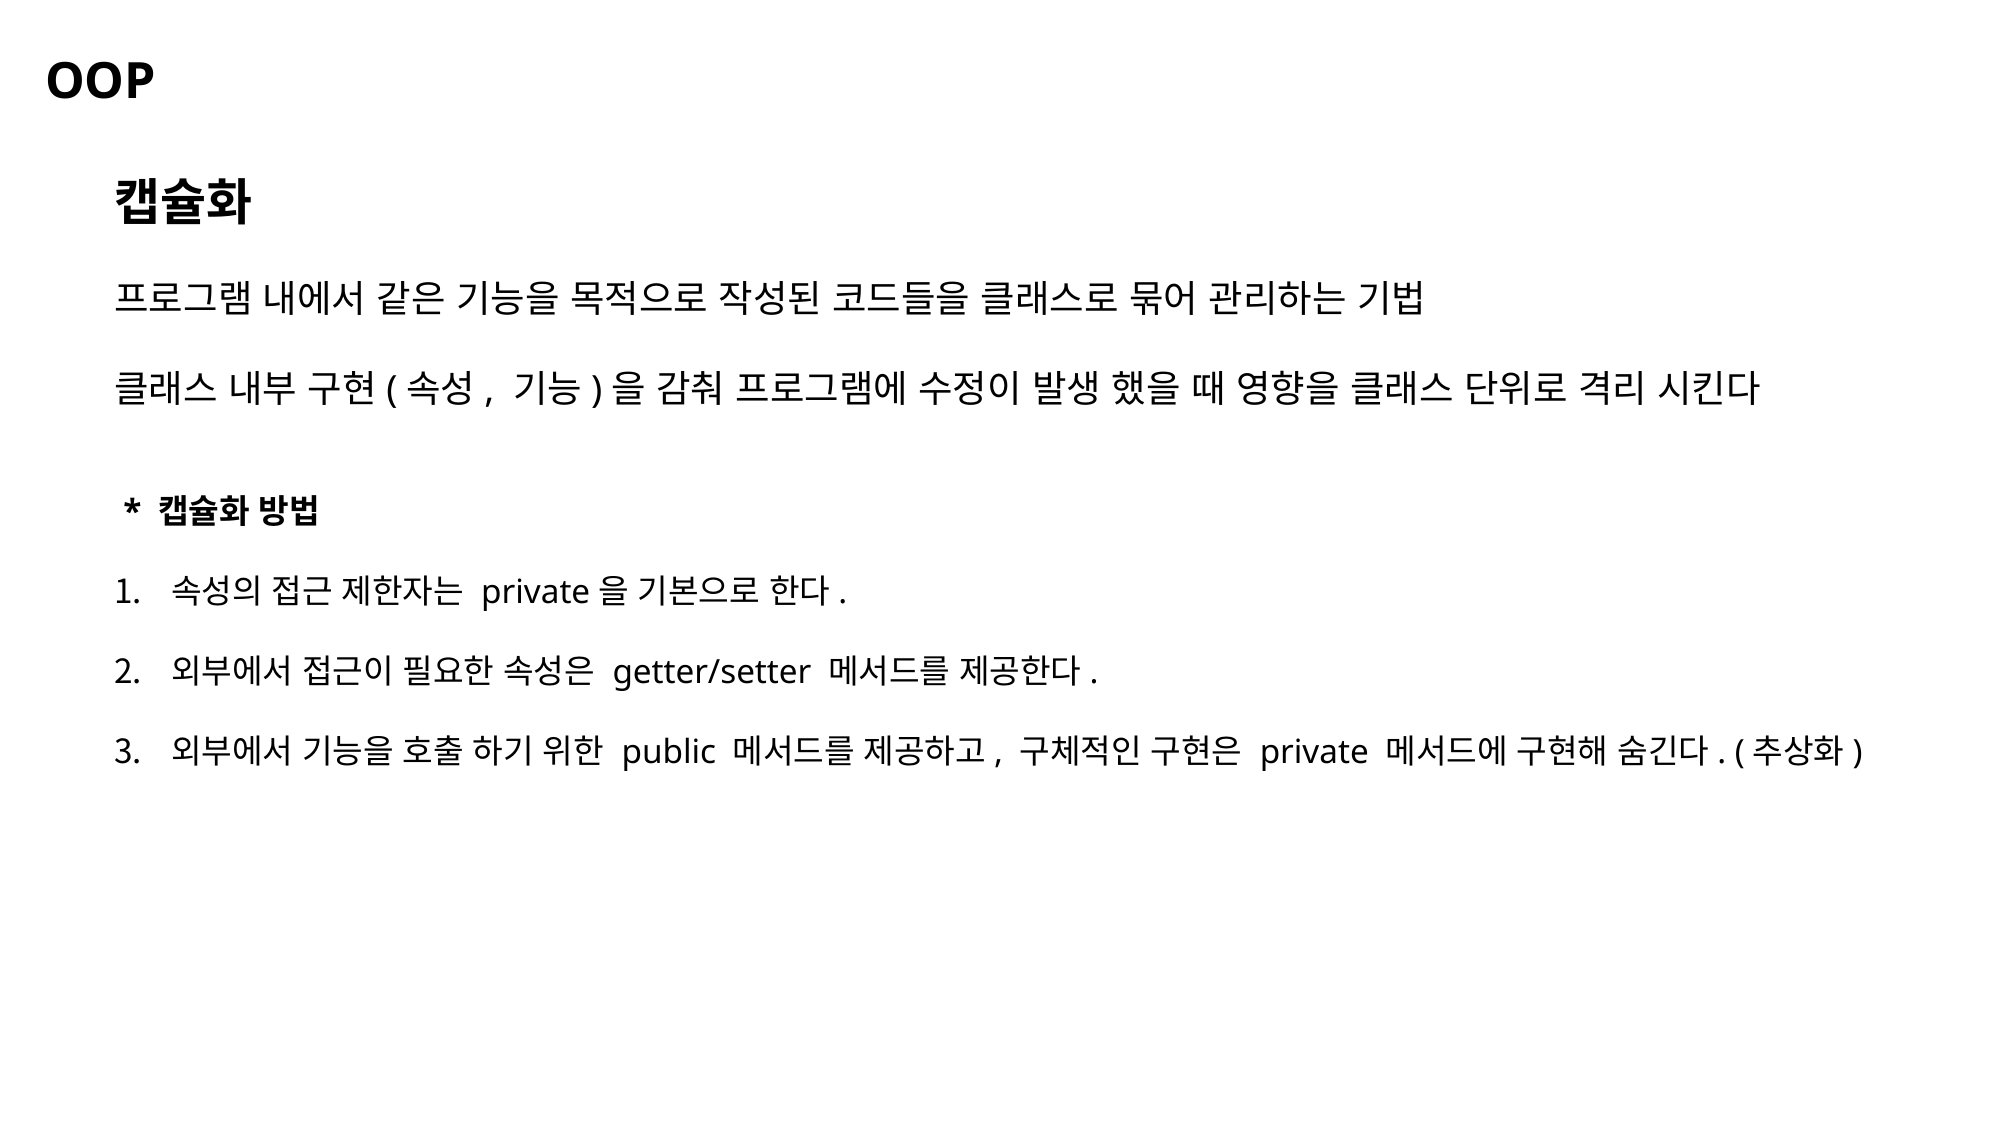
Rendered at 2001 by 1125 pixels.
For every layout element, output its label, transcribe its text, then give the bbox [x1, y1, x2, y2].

text_box OOP [30, 40, 776, 116]
text_box 캡슐화 프로그램 내에서 같은 기능을 목적으로 작성된 코드들을 클래스로 묶어 관리하는 기법 클래스 내부 구현(속성, 기능)을 감춰 프로그램에 수정이 발생 했을 때 영향을 클래스 단위로 격리 시킨다 * 캡슐화 방법 속성의 접근 제한자는 private을 기본으로 한다. 외부에서 접근이 필요한 속성은 getter/setter 메서드를 제공한다. 외부에서 기능을 호출 하기 위한 public 메서드를 제공하고, 구체적인 구현은 private 메서드에 구현해 숨긴다. (추상화) [99, 163, 1958, 818]
